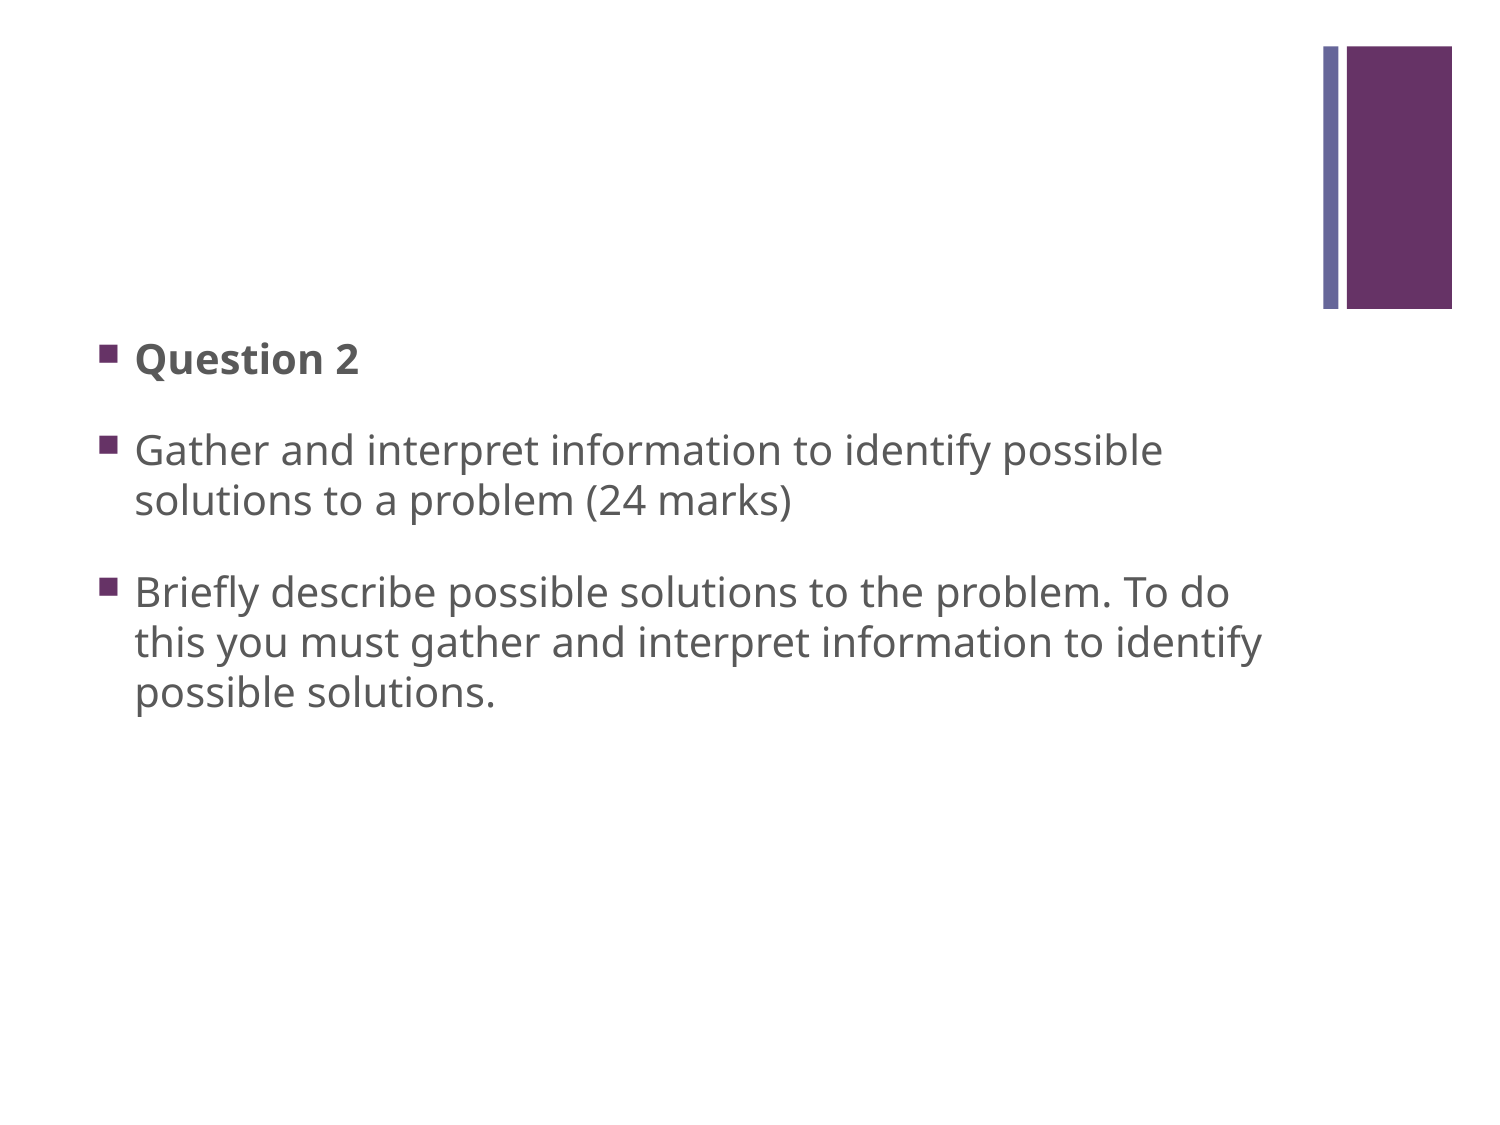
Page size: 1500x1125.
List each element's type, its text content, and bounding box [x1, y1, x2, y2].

list Question 2 Gather and interpret information to identify possible solutions to a problem (24 marks) Briefly describe possible solutions to the problem. To do this you must gather and interpret information to identify possible solutions. [81, 324, 1322, 1006]
